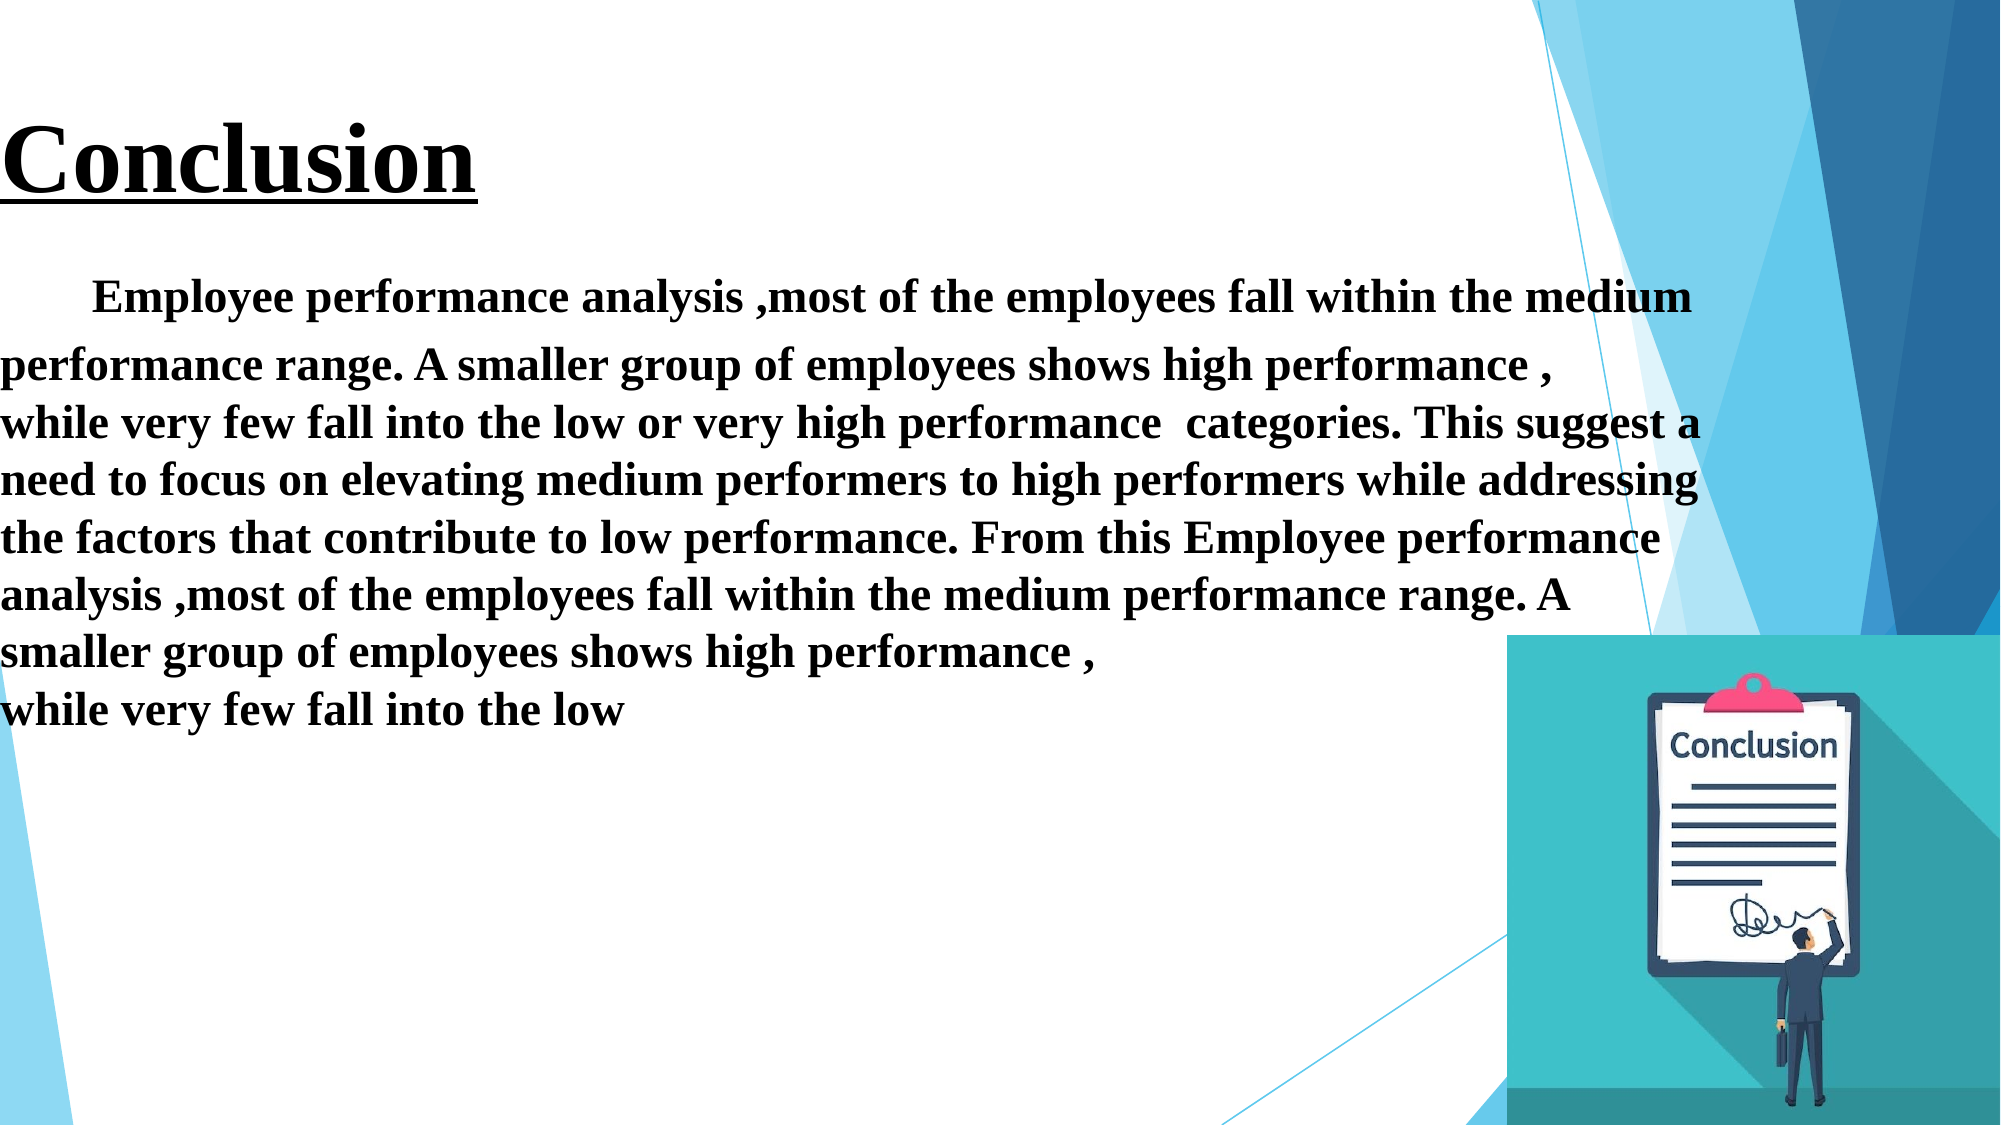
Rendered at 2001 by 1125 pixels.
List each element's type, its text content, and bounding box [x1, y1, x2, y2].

picture [1507, 635, 2000, 1125]
title Conclusion Employee performance analysis ,most of the employees fall within the medium performance range. A smaller group of employees shows high performance , while very few fall into the low or very high performance categories. This suggest a need to focus on elevating medium performers to high performers while addressing the factors that contribute to low performance. From this Employee performance analysis ,most of the employees fall within the medium performance range. A smaller group of employees shows high performance , while very few fall into the low [0, 92, 1749, 793]
